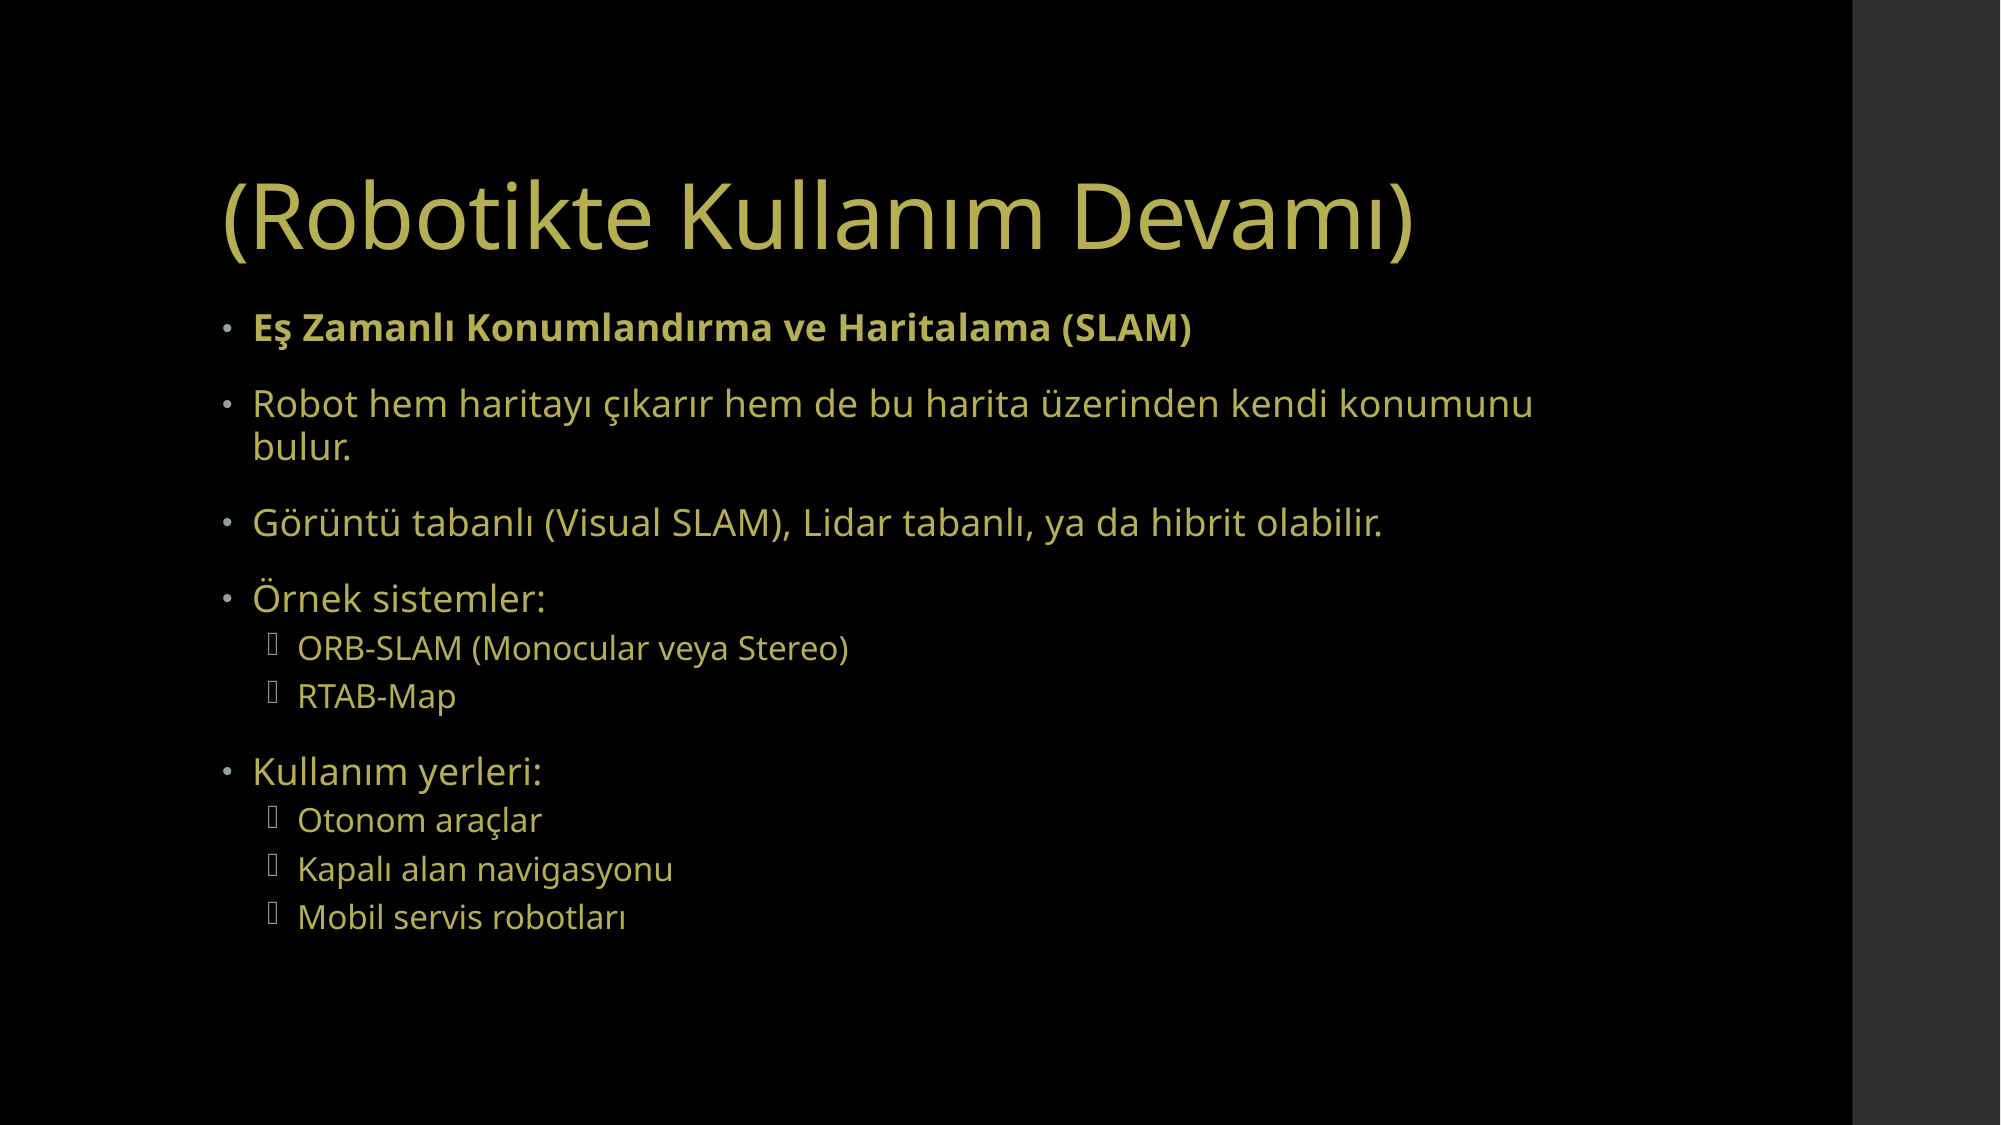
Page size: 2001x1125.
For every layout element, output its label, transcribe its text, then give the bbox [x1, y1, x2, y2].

title (Robotikte Kullanım Devamı) [206, 60, 1797, 278]
list Eş Zamanlı Konumlandırma ve Haritalama (SLAM) Robot hem haritayı çıkarır hem de bu harita üzerinden kendi konumunu bulur. Görüntü tabanlı (Visual SLAM), Lidar tabanlı, ya da hibrit olabilir. Örnek sistemler: ORB-SLAM (Monocular veya Stereo) RTAB-Map Kullanım yerleri: Otonom araçlar Kapalı alan navigasyonu Mobil servis robotları [206, 299, 1617, 1014]
